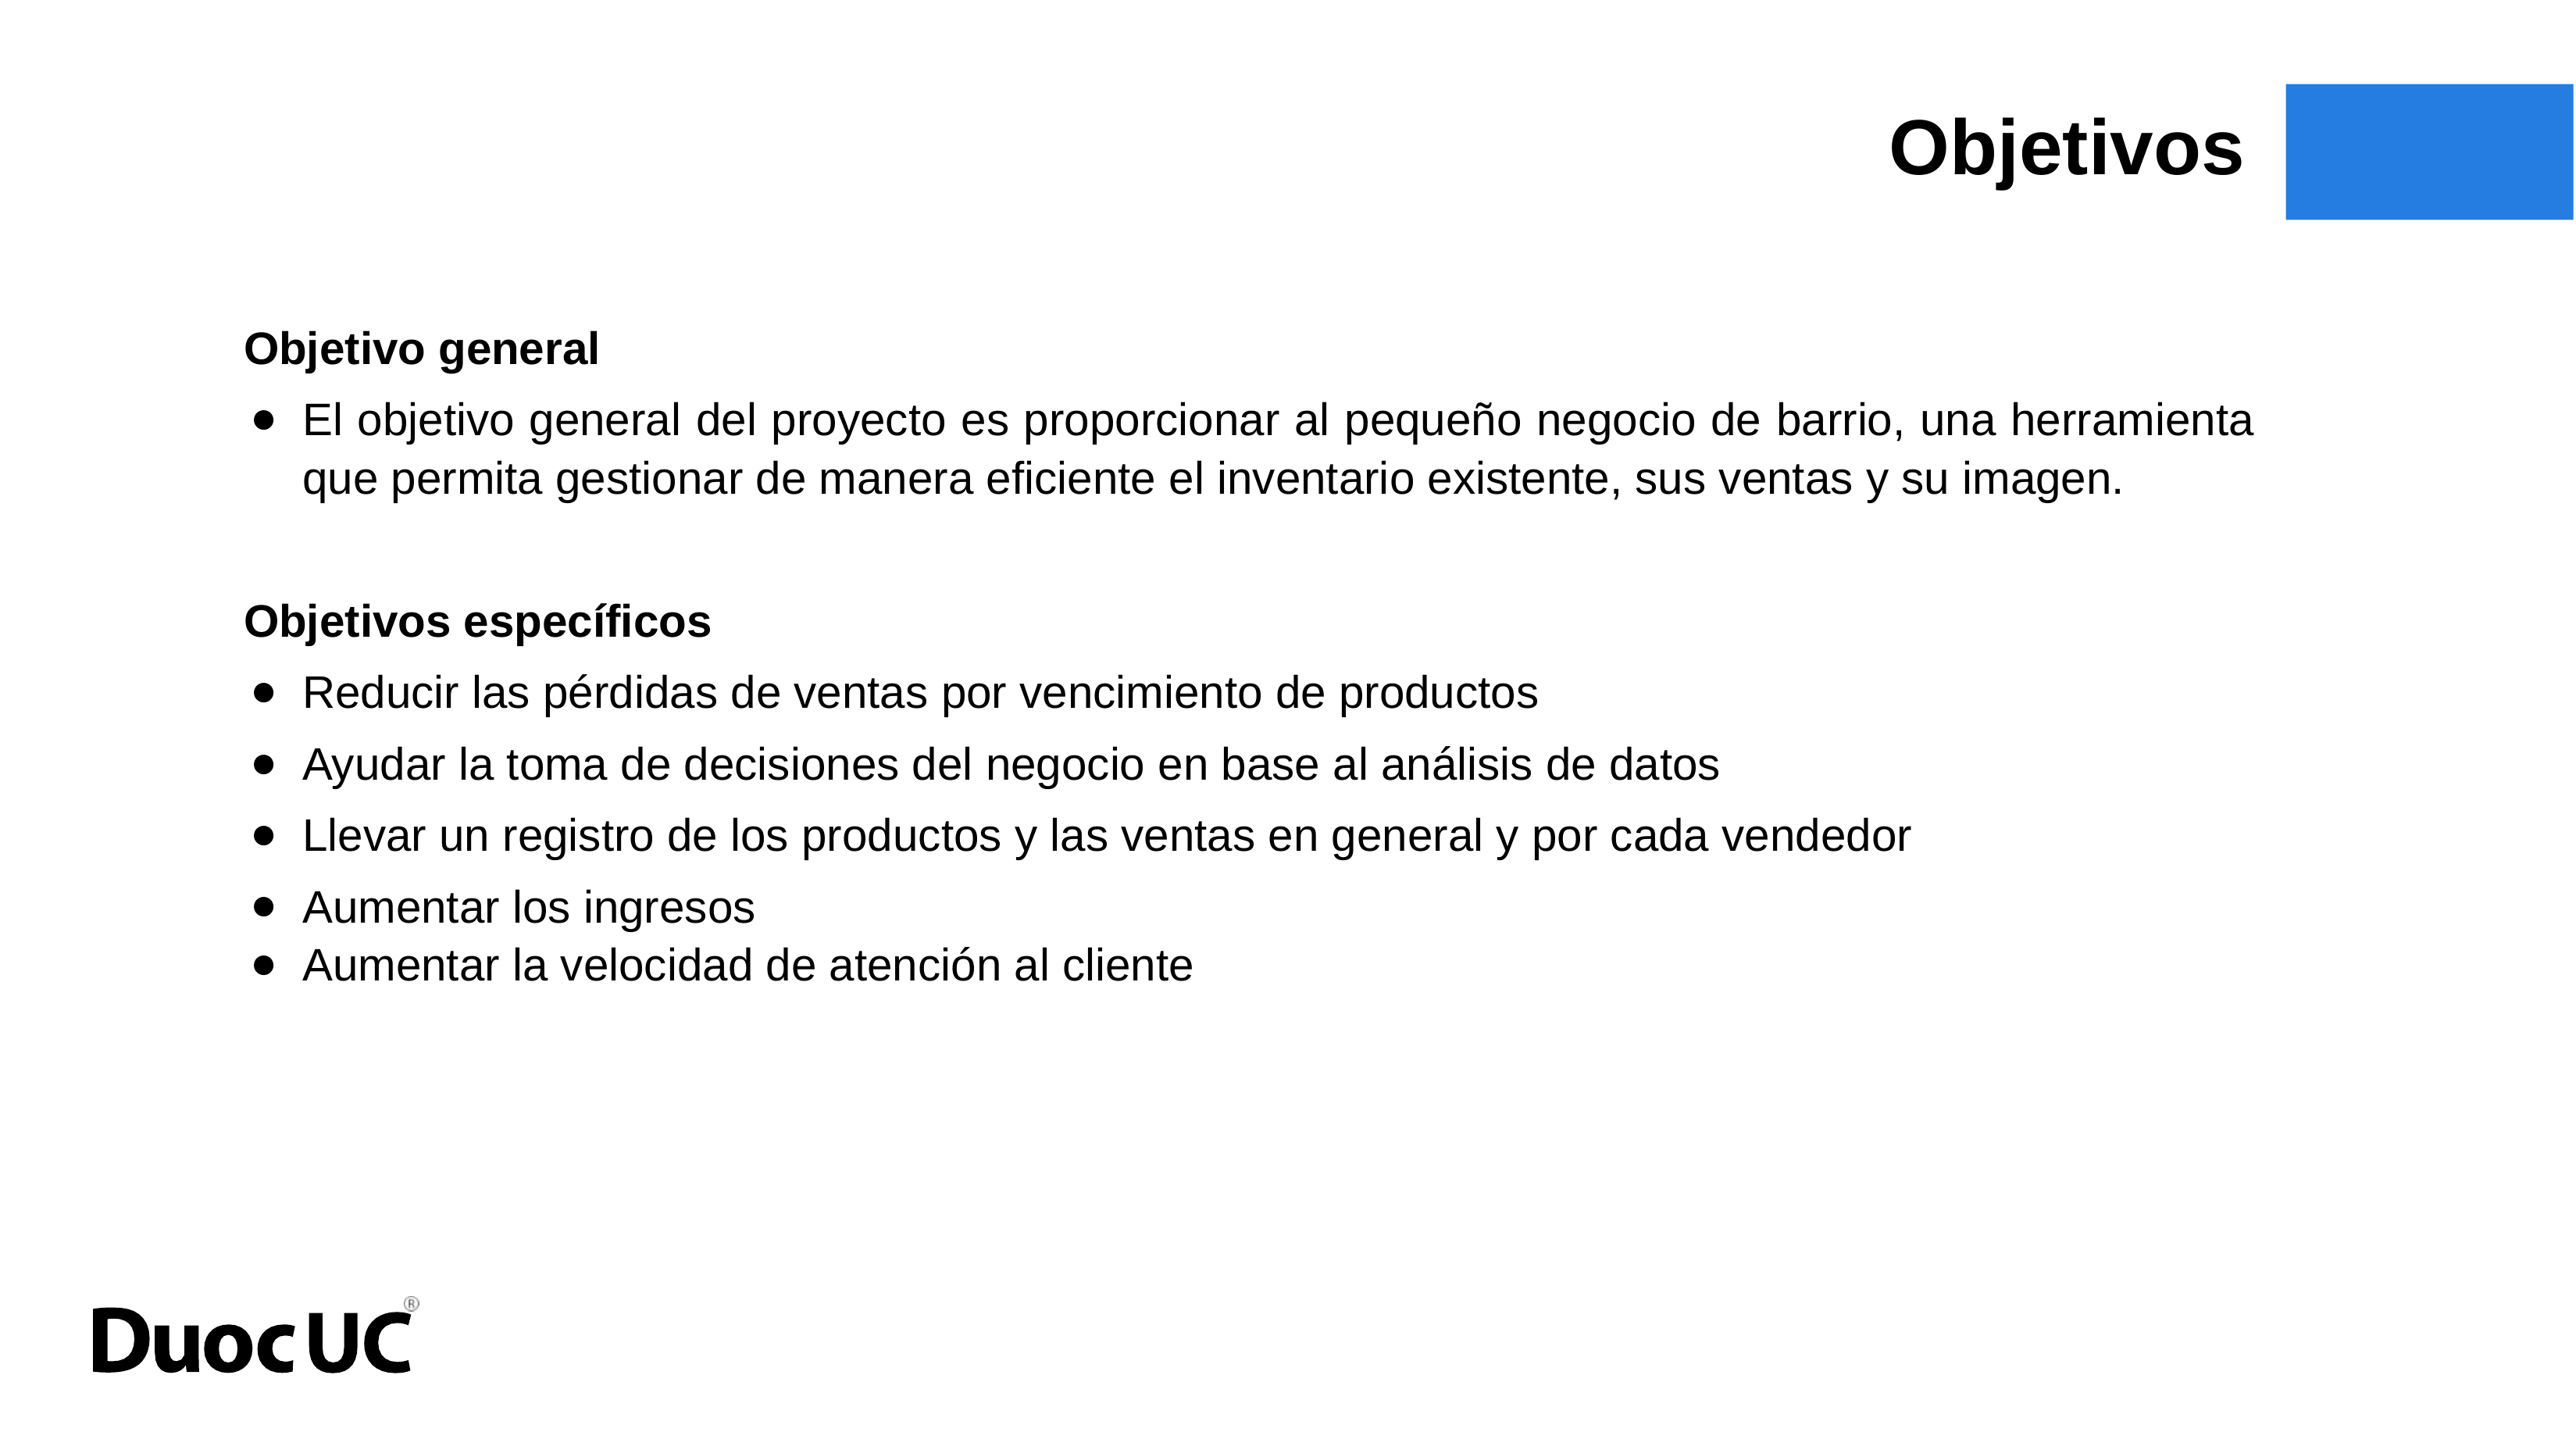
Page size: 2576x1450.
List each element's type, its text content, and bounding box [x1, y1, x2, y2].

picture [404, 1296, 419, 1312]
text_box Objetivo general El objetivo general del proyecto es proporcionar al pequeño negocio de barrio, una herramienta que permita gestionar de manera eficiente el inventario existente, sus ventas y su imagen. Objetivos específicos Reducir las pérdidas de ventas por vencimiento de productos Ayudar la toma de decisiones del negocio en base al análisis de datos Llevar un registro de los productos y las ventas en general y por cada vendedor Aumentar los ingresos Aumentar la velocidad de atención al cliente [232, 309, 2270, 1068]
list Objetivos [93, 96, 2245, 927]
